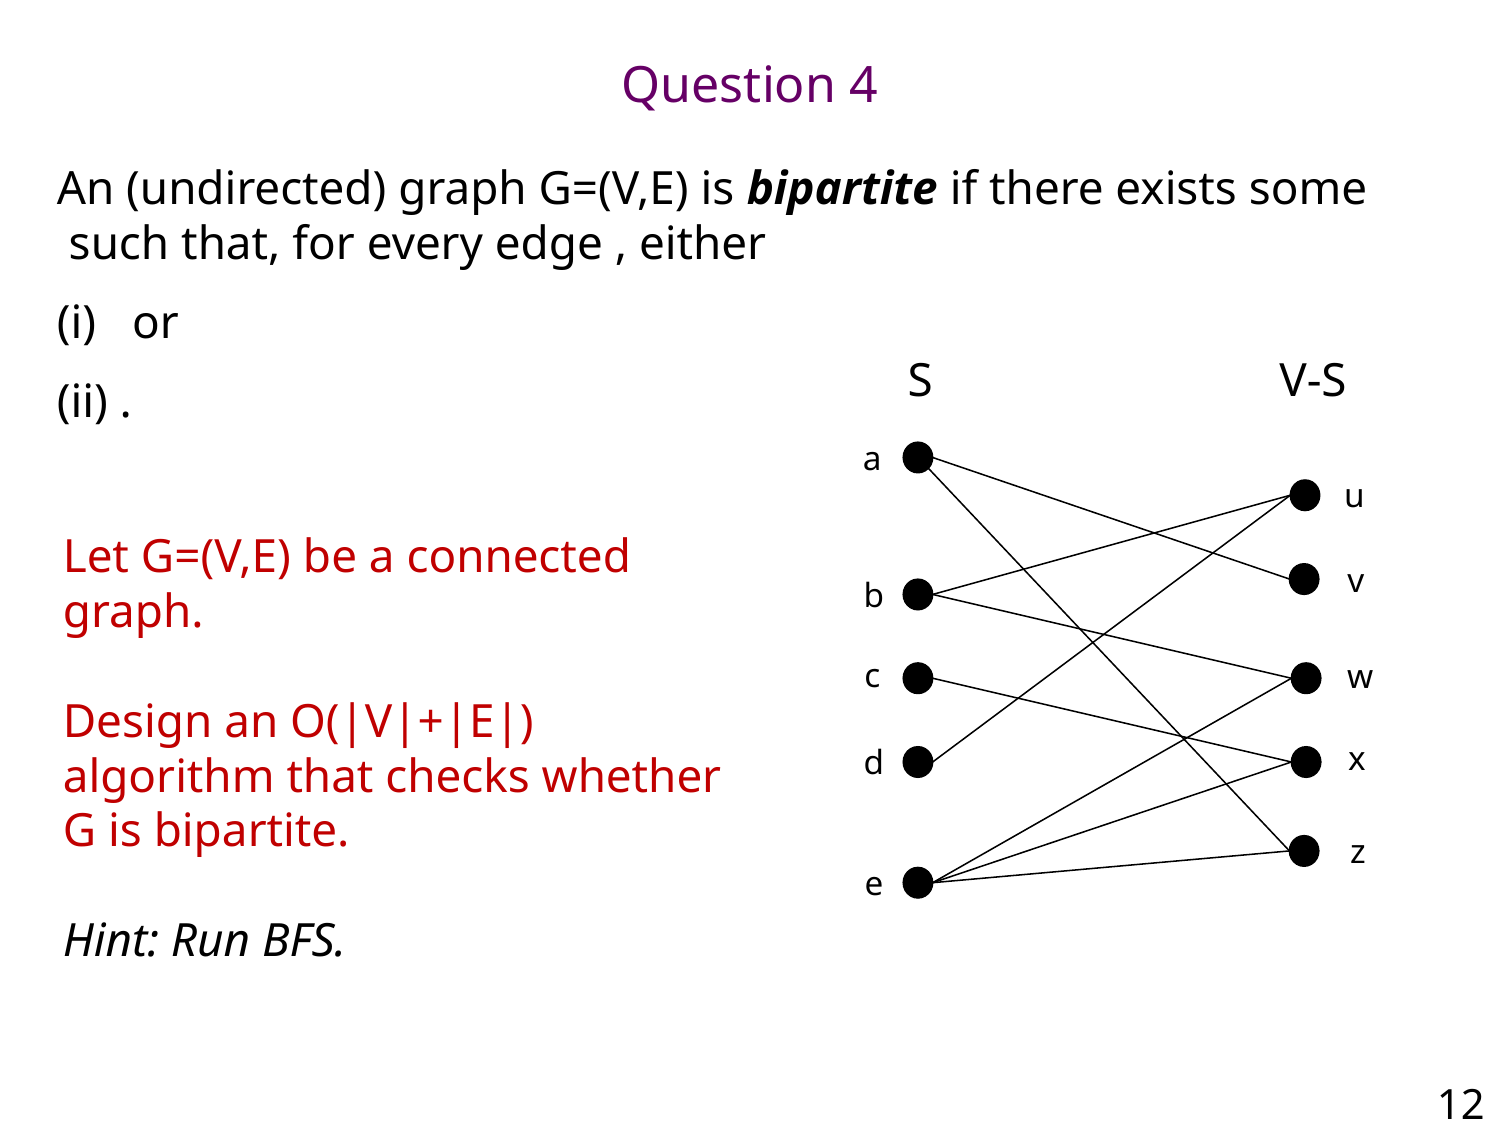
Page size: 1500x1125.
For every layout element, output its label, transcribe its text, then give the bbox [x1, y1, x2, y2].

title Question 4 [0, 52, 1500, 128]
slide_number 12 [1187, 1087, 1500, 1125]
text_box Let G=(V,E) be a connected graph. Design an O(|V|+|E|) algorithm that checks whether G is bipartite. Hint: Run BFS. [48, 518, 750, 974]
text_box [848, 342, 1388, 911]
